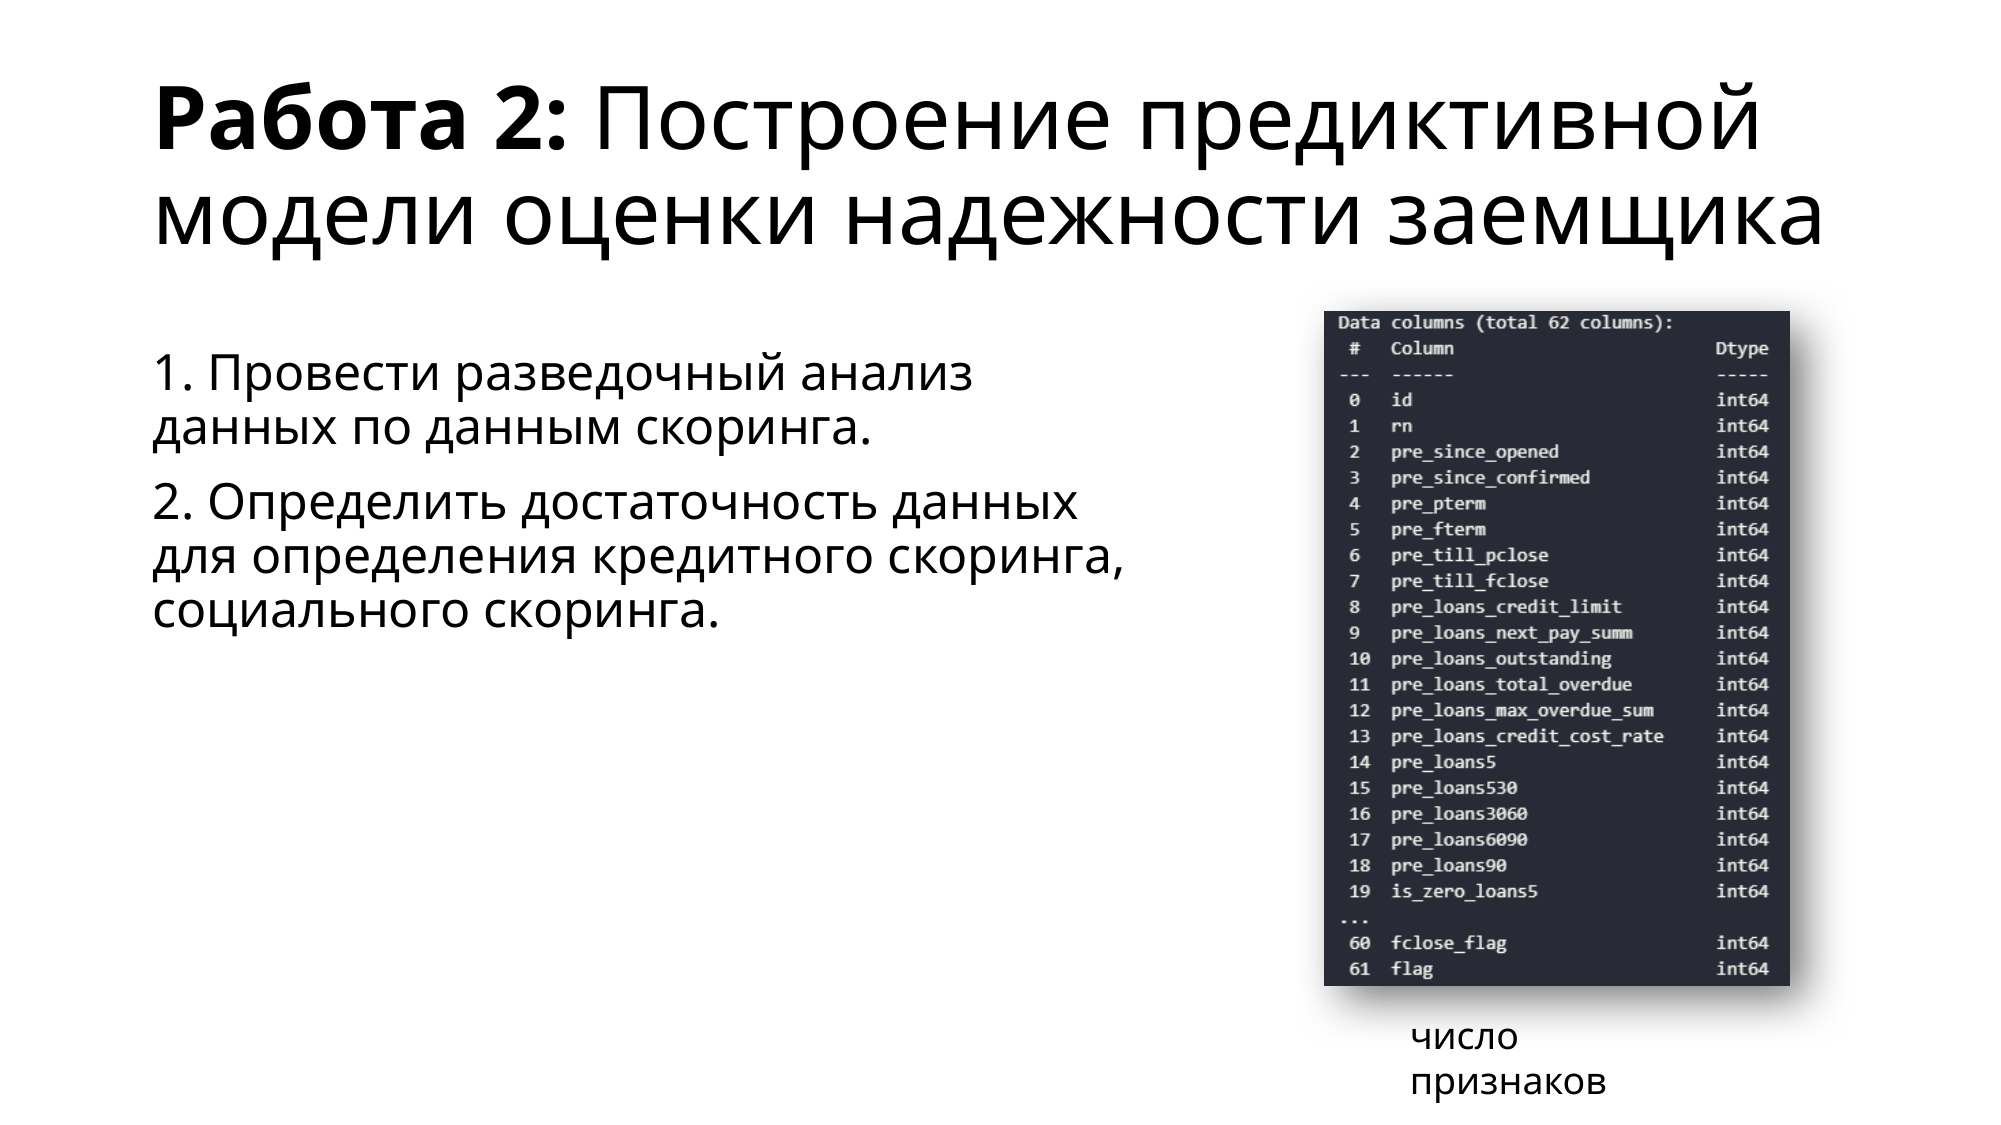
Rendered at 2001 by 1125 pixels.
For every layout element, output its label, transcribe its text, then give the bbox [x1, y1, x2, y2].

picture [1324, 311, 1790, 986]
list 1. Провести разведочный анализ данных по данным скоринга. 2. Определить достаточность данных для определения кредитного скоринга, социального скоринга. [137, 339, 1142, 1014]
text_box число признаков [1395, 1004, 1719, 1110]
title Работа 2: Построение предиктивной модели оценки надежности заемщика [137, 59, 1863, 278]
